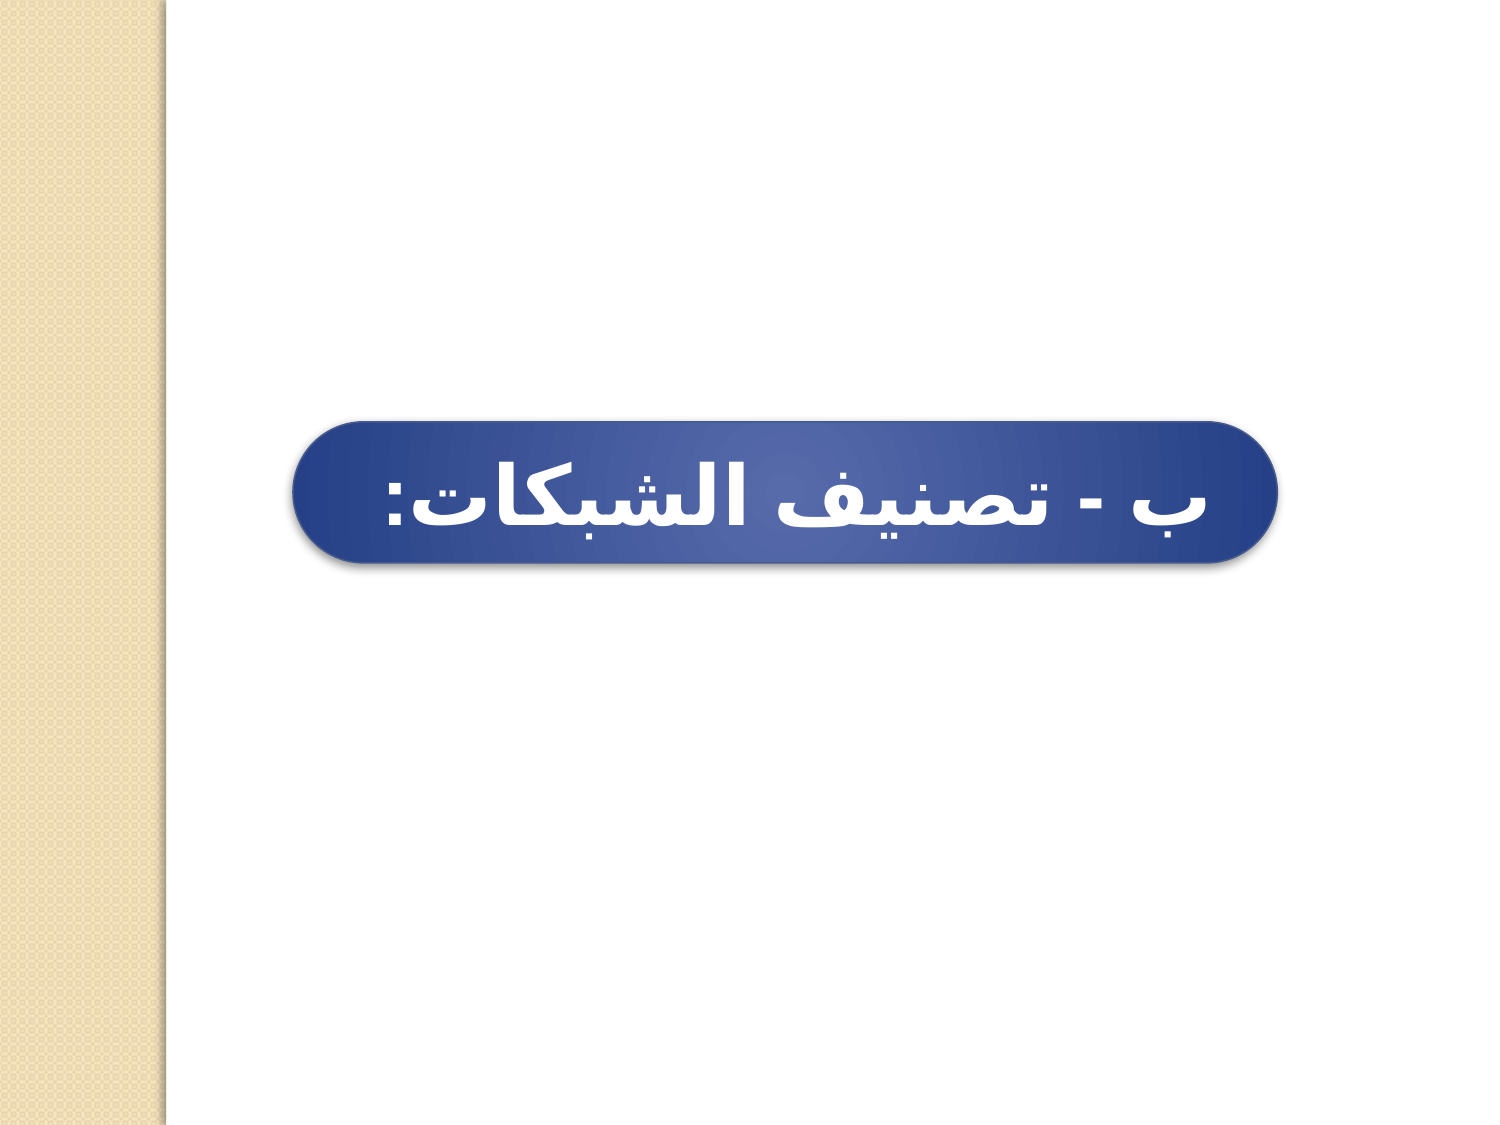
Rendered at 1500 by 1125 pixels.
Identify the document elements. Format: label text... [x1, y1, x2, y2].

text_box ب - تصنيف الشبكات: [292, 421, 1279, 564]
